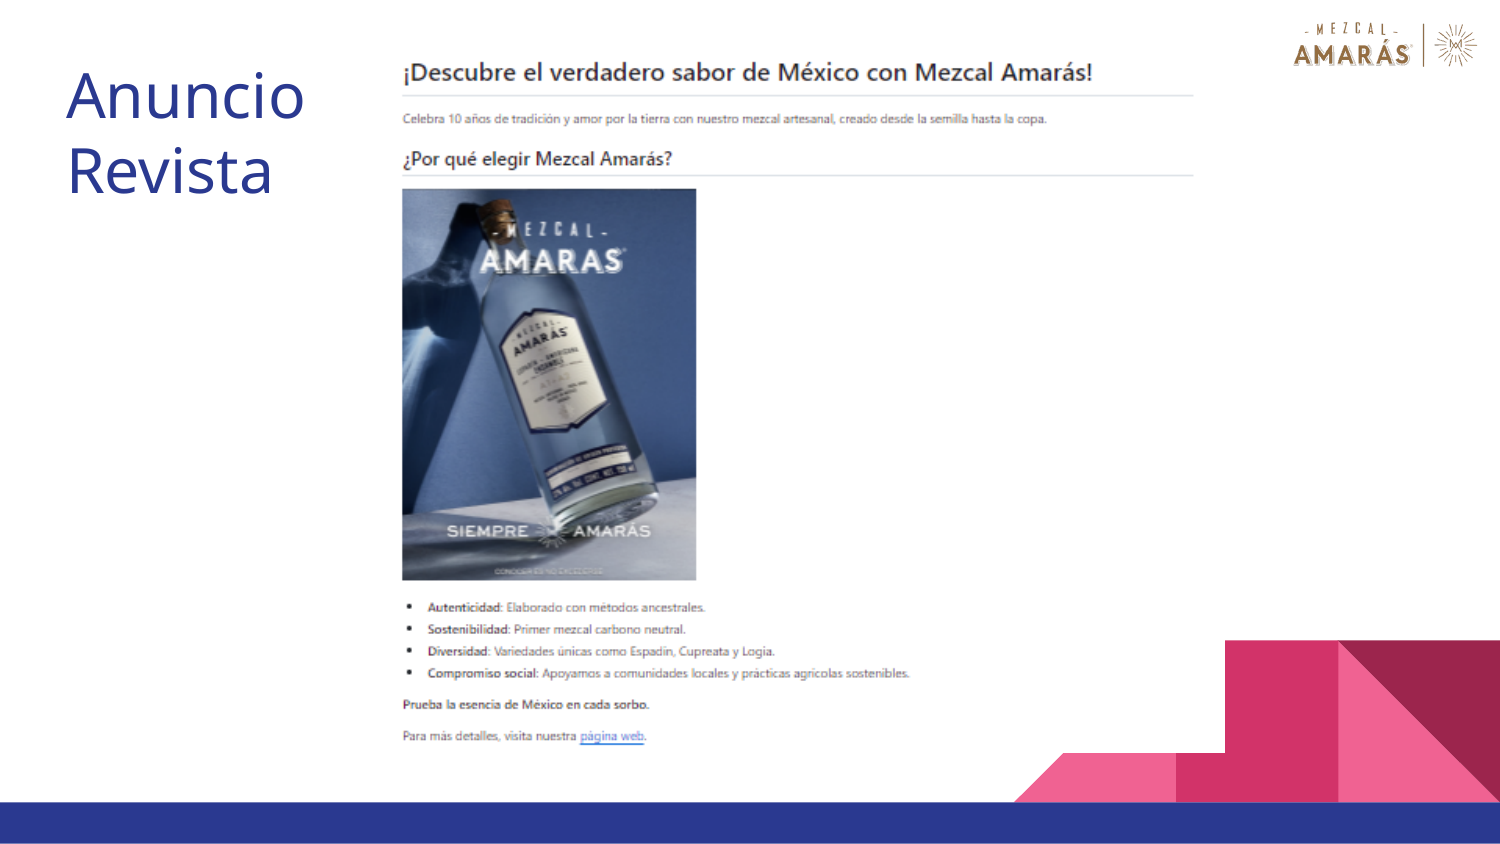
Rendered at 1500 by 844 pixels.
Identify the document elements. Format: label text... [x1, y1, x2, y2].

picture [329, 56, 1226, 753]
picture [1292, 21, 1478, 68]
title Anuncio Revista [51, 40, 507, 274]
